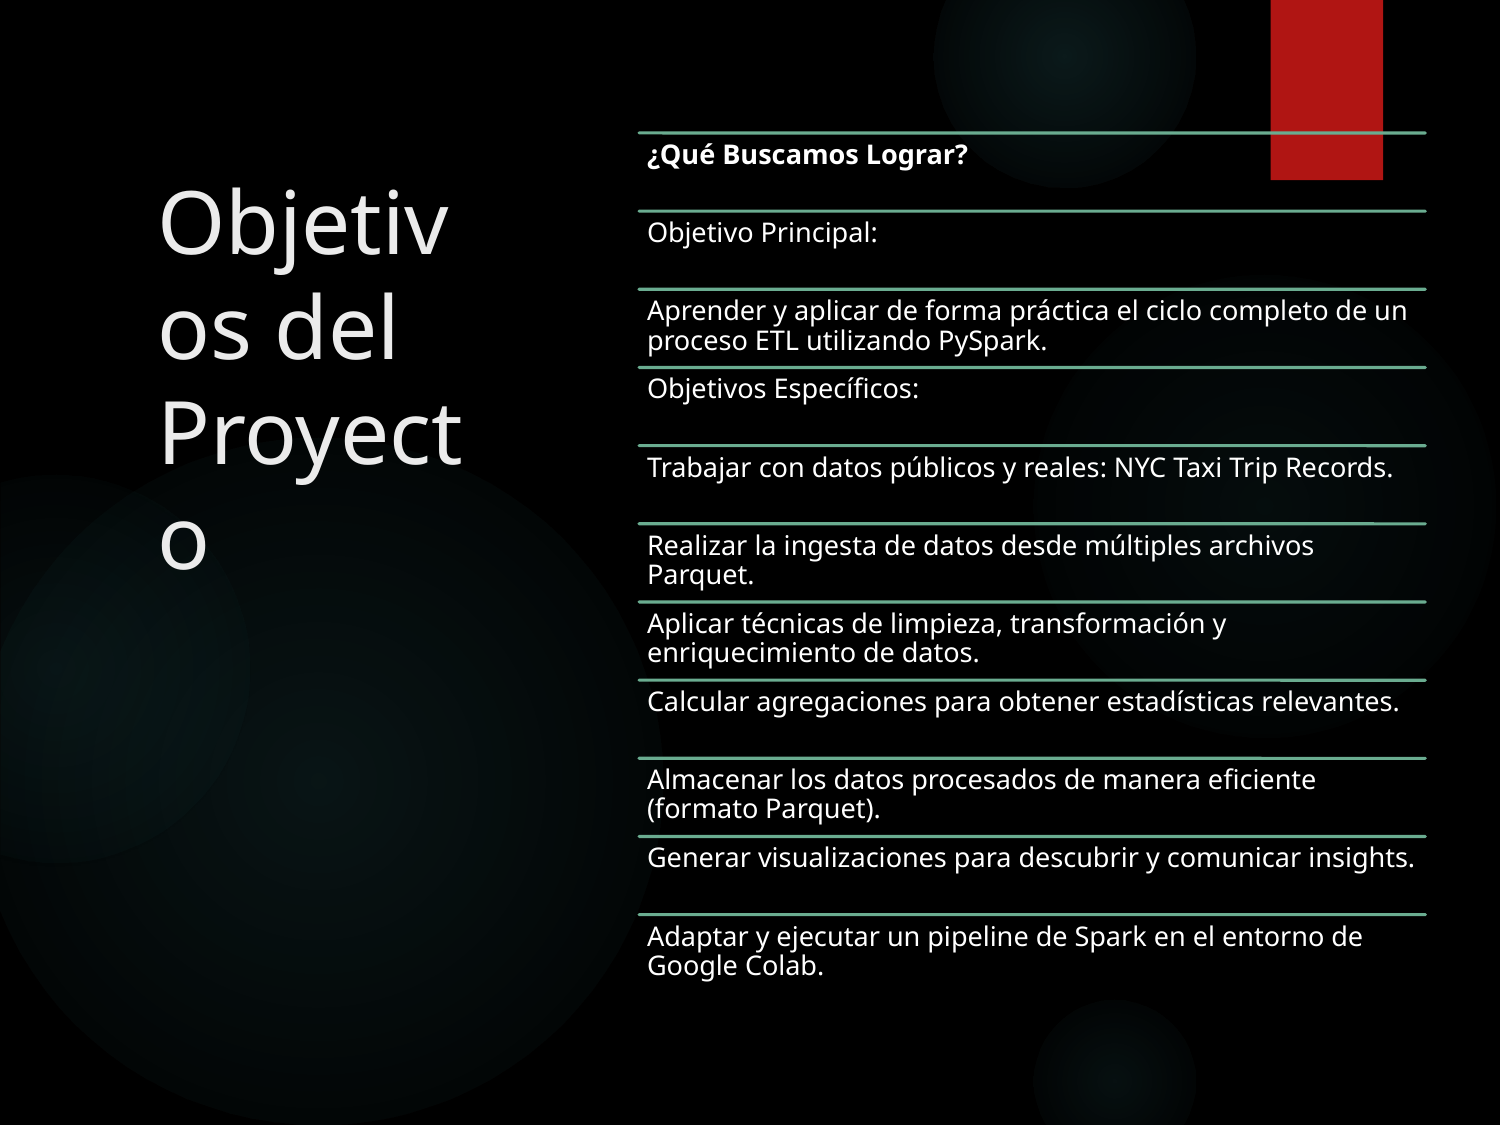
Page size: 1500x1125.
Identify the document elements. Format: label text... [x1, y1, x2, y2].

title Objetivos del Proyecto [142, 159, 505, 953]
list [638, 132, 1426, 994]
